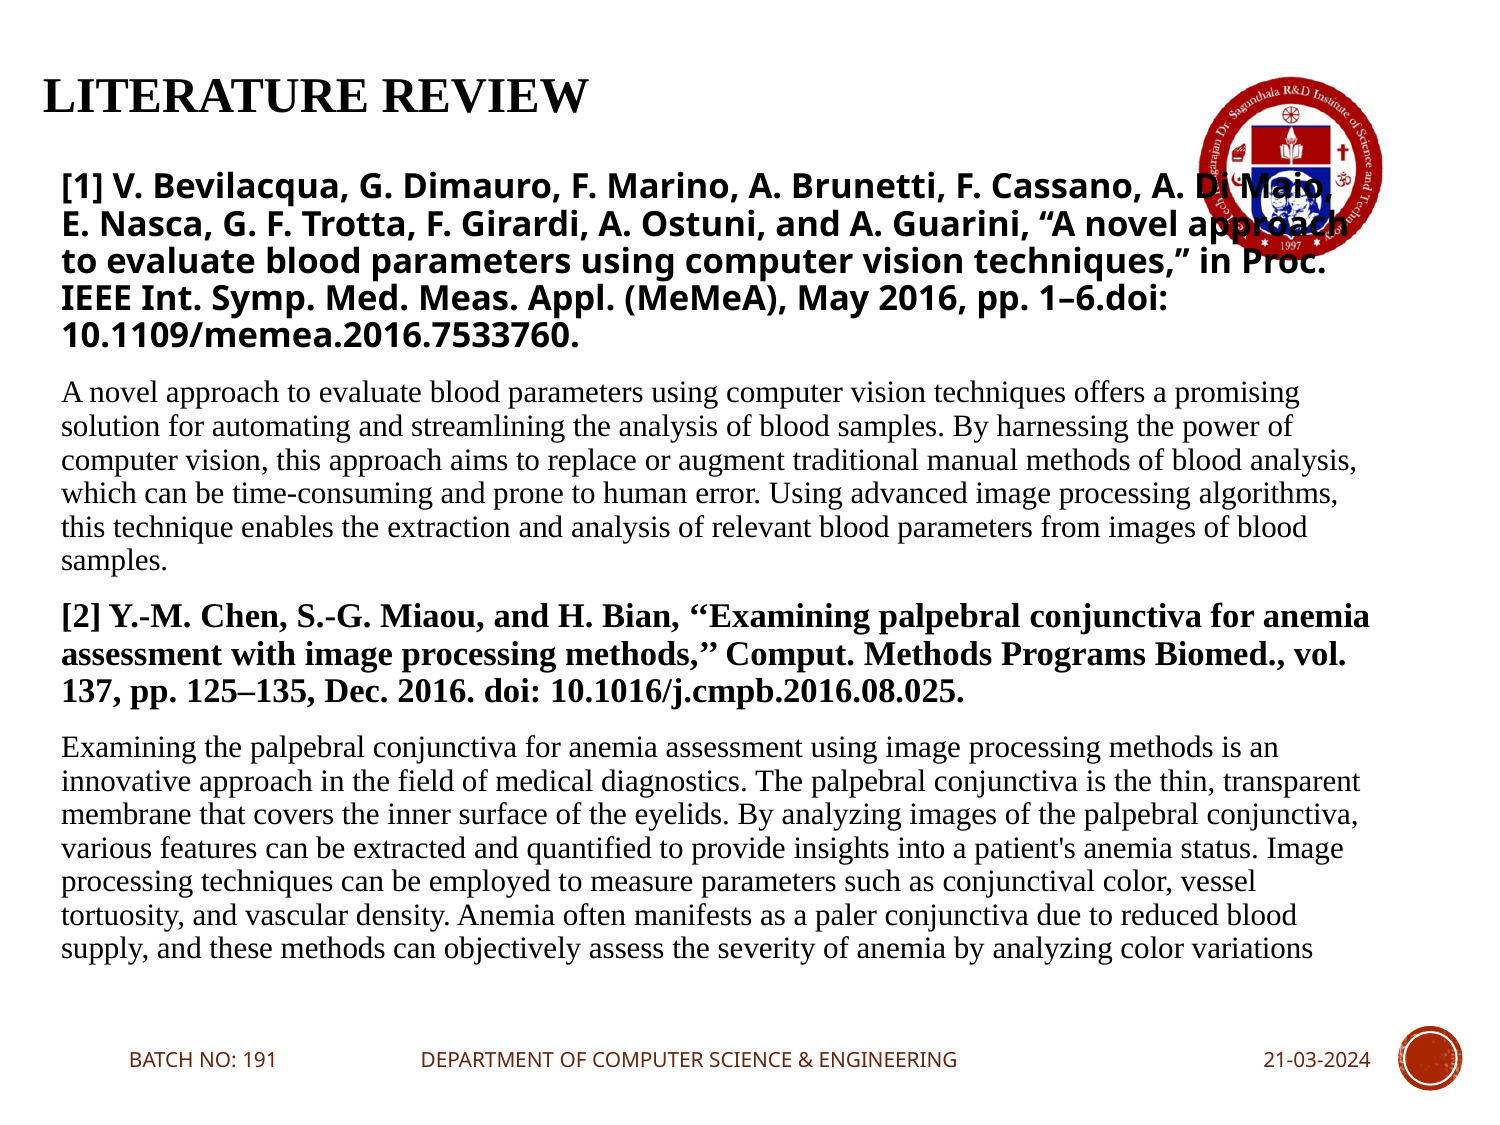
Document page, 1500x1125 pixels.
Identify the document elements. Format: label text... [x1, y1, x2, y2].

title LITERATURE REVIEW [27, 0, 1104, 161]
picture [1198, 76, 1383, 161]
footer BATCH NO: 191 DEPARTMENT OF COMPUTER SCIENCE & ENGINEERING [114, 1028, 982, 1089]
slide_number [1391, 1028, 1471, 1089]
list [1] V. Bevilacqua, G. Dimauro, F. Marino, A. Brunetti, F. Cassano, A. Di Maio, E. Nasca, G. F. Trotta, F. Girardi, A. Ostuni, and A. Guarini, ‘‘A novel approach to evaluate blood parameters using computer vision techniques,’’ in Proc. IEEE Int. Symp. Med. Meas. Appl. (MeMeA), May 2016, pp. 1–6.doi: 10.1109/memea.2016.7533760. A novel approach to evaluate blood parameters using computer vision techniques offers a promising solution for automating and streamlining the analysis of blood samples. By harnessing the power of computer vision, this approach aims to replace or augment traditional manual methods of blood analysis, which can be time-consuming and prone to human error. Using advanced image processing algorithms, this technique enables the extraction and analysis of relevant blood parameters from images of blood samples. [2] Y.-M. Chen, S.-G. Miaou, and H. Bian, ‘‘Examining palpebral conjunctiva for anemia assessment with image processing methods,’’ Comput. Methods Programs Biomed., vol. 137, pp. 125–135, Dec. 2016. doi: 10.1016/j.cmpb.2016.08.025. Examining the palpebral conjunctiva for anemia assessment using image processing methods is an innovative approach in the field of medical diagnostics. The palpebral conjunctiva is the thin, transparent membrane that covers the inner surface of the eyelids. By analyzing images of the palpebral conjunctiva, various features can be extracted and quantified to provide insights into a patient's anemia status. Image processing techniques can be employed to measure parameters such as conjunctival color, vessel tortuosity, and vascular density. Anemia often manifests as a paler conjunctiva due to reduced blood supply, and these methods can objectively assess the severity of anemia by analyzing color variations [26, 161, 1386, 1015]
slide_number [982, 1028, 1386, 1089]
